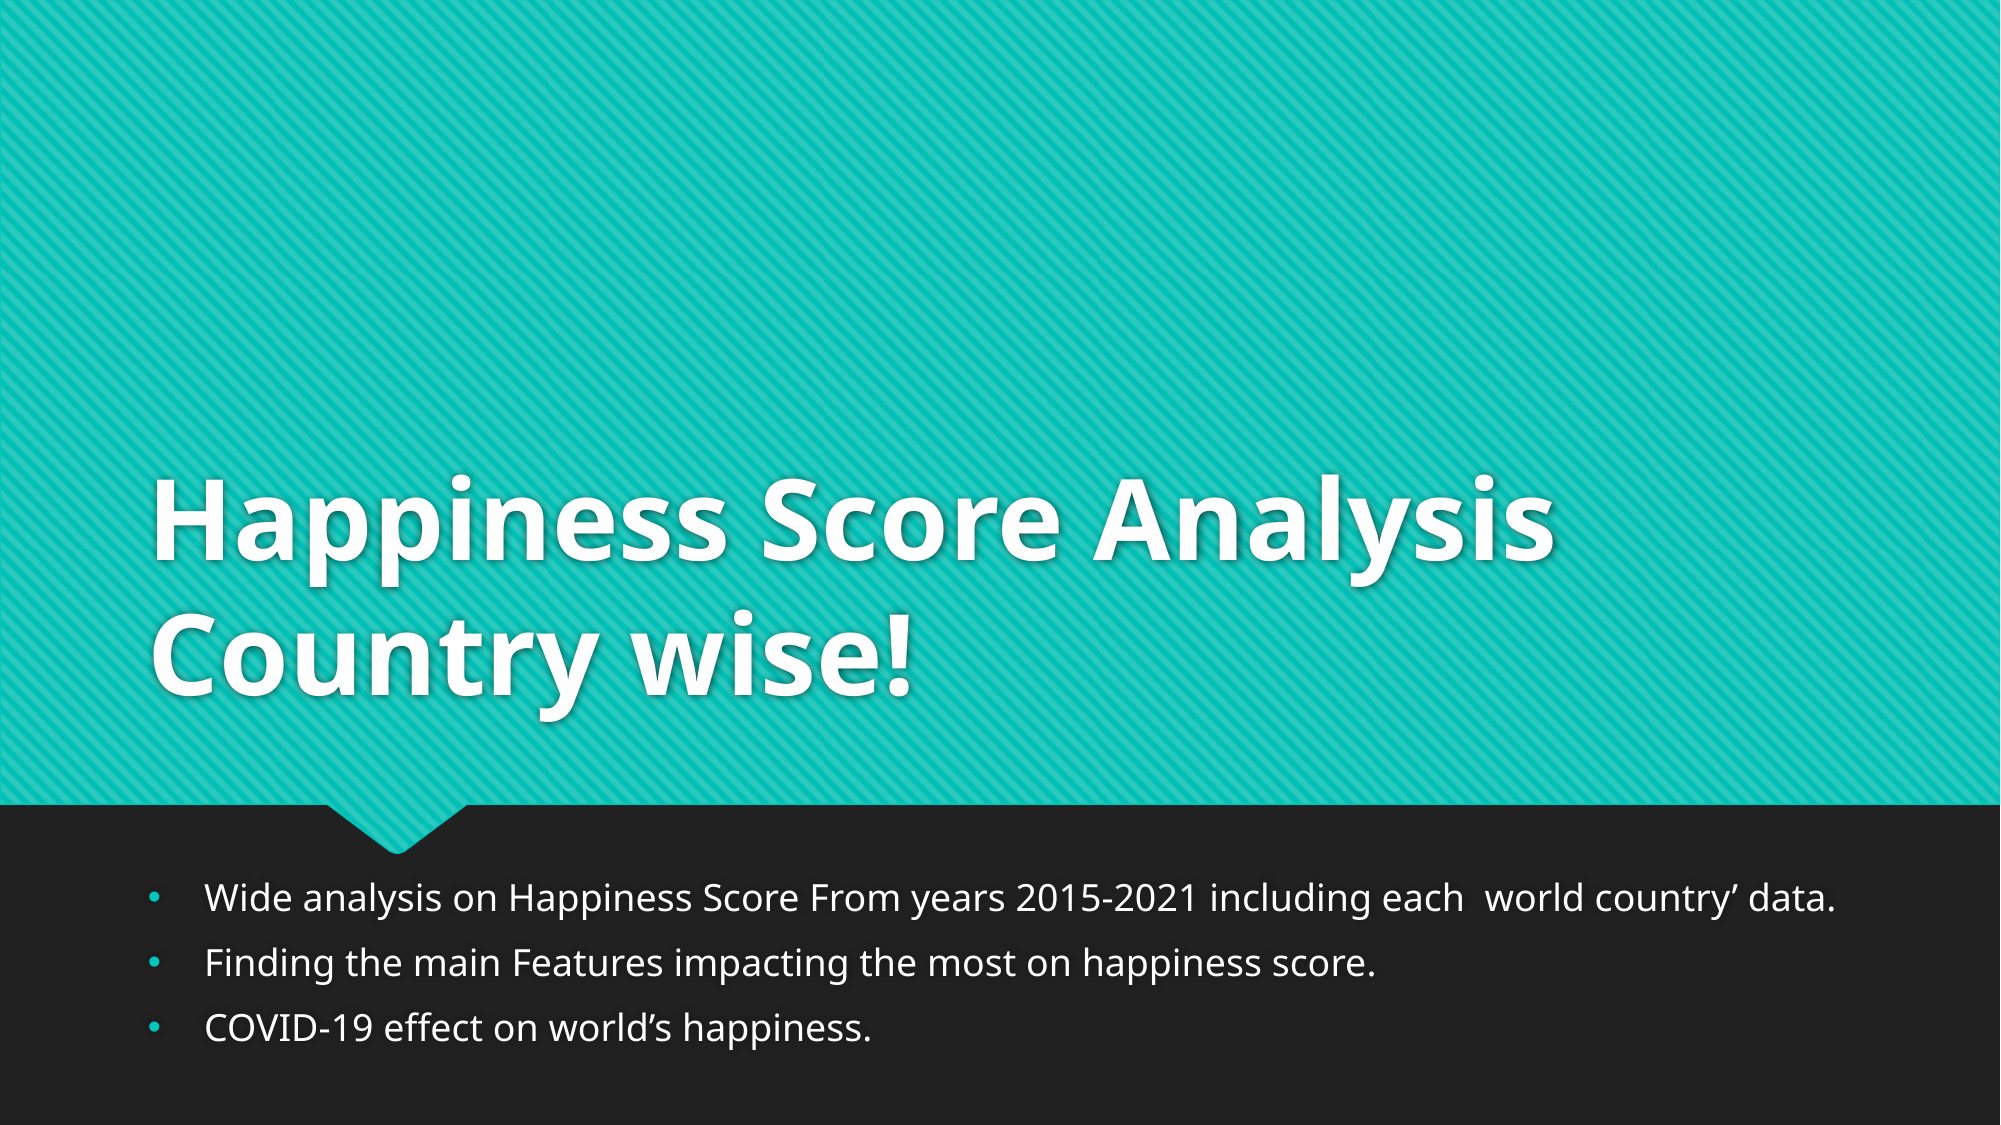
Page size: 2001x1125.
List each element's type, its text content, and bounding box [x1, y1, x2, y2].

title Happiness Score Analysis Country wise! [132, 237, 1868, 726]
subtitle Wide analysis on Happiness Score From years 2015-2021 including each world country’ data. Finding the main Features impacting the most on happiness score. COVID-19 effect on world’s happiness. [132, 866, 1868, 1041]
